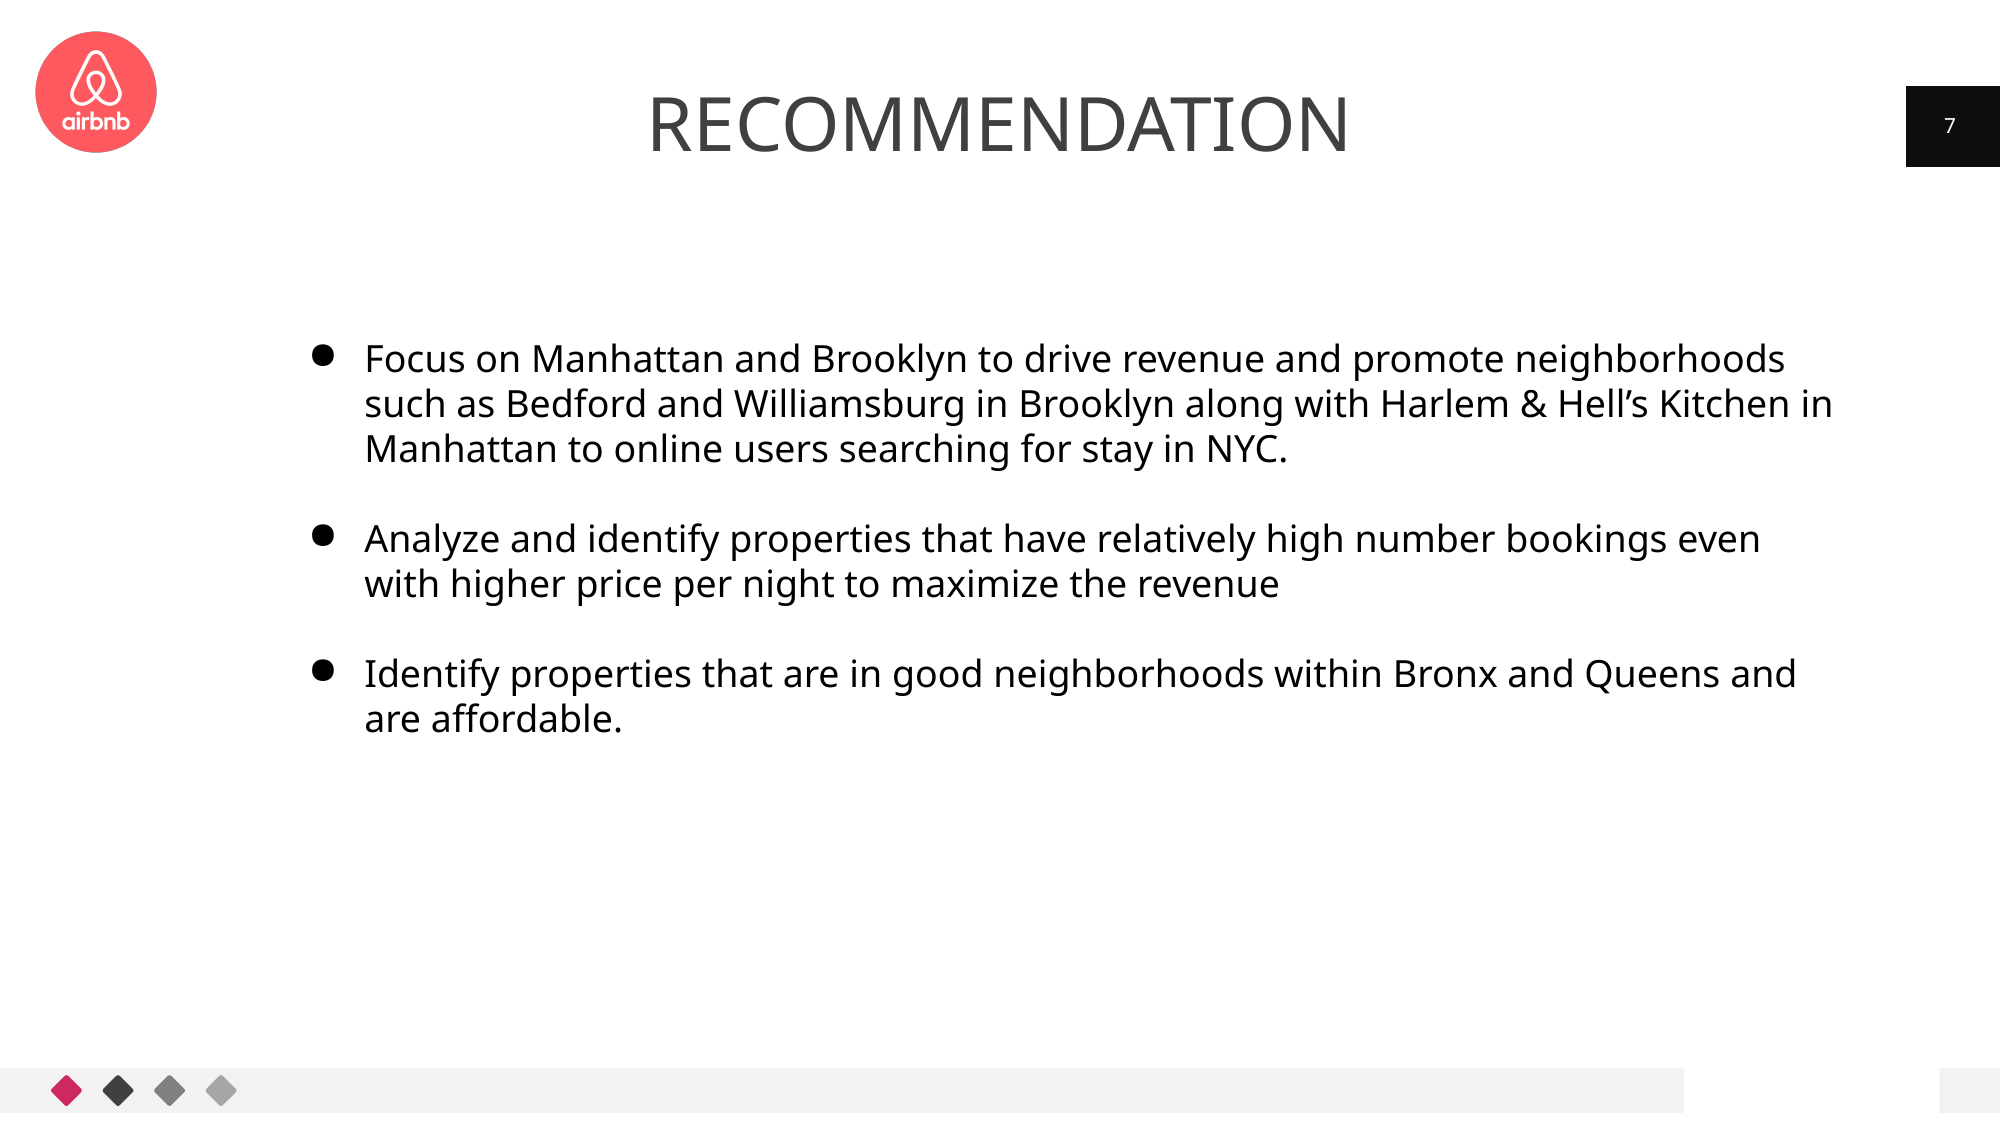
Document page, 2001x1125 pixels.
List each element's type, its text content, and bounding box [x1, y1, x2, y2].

slide_number 7 [1915, 96, 1985, 157]
picture [8, 26, 184, 158]
text_box Focus on Manhattan and Brooklyn to drive revenue and promote neighborhoods such as Bedford and Williamsburg in Brooklyn along with Harlem & Hell’s Kitchen in Manhattan to online users searching for stay in NYC. Analyze and identify properties that have relatively high number bookings even with higher price per night to maximize the revenue Identify properties that are in good neighborhoods within Bronx and Queens and are affordable. [289, 335, 1846, 741]
title Recommendation [137, 86, 1863, 169]
